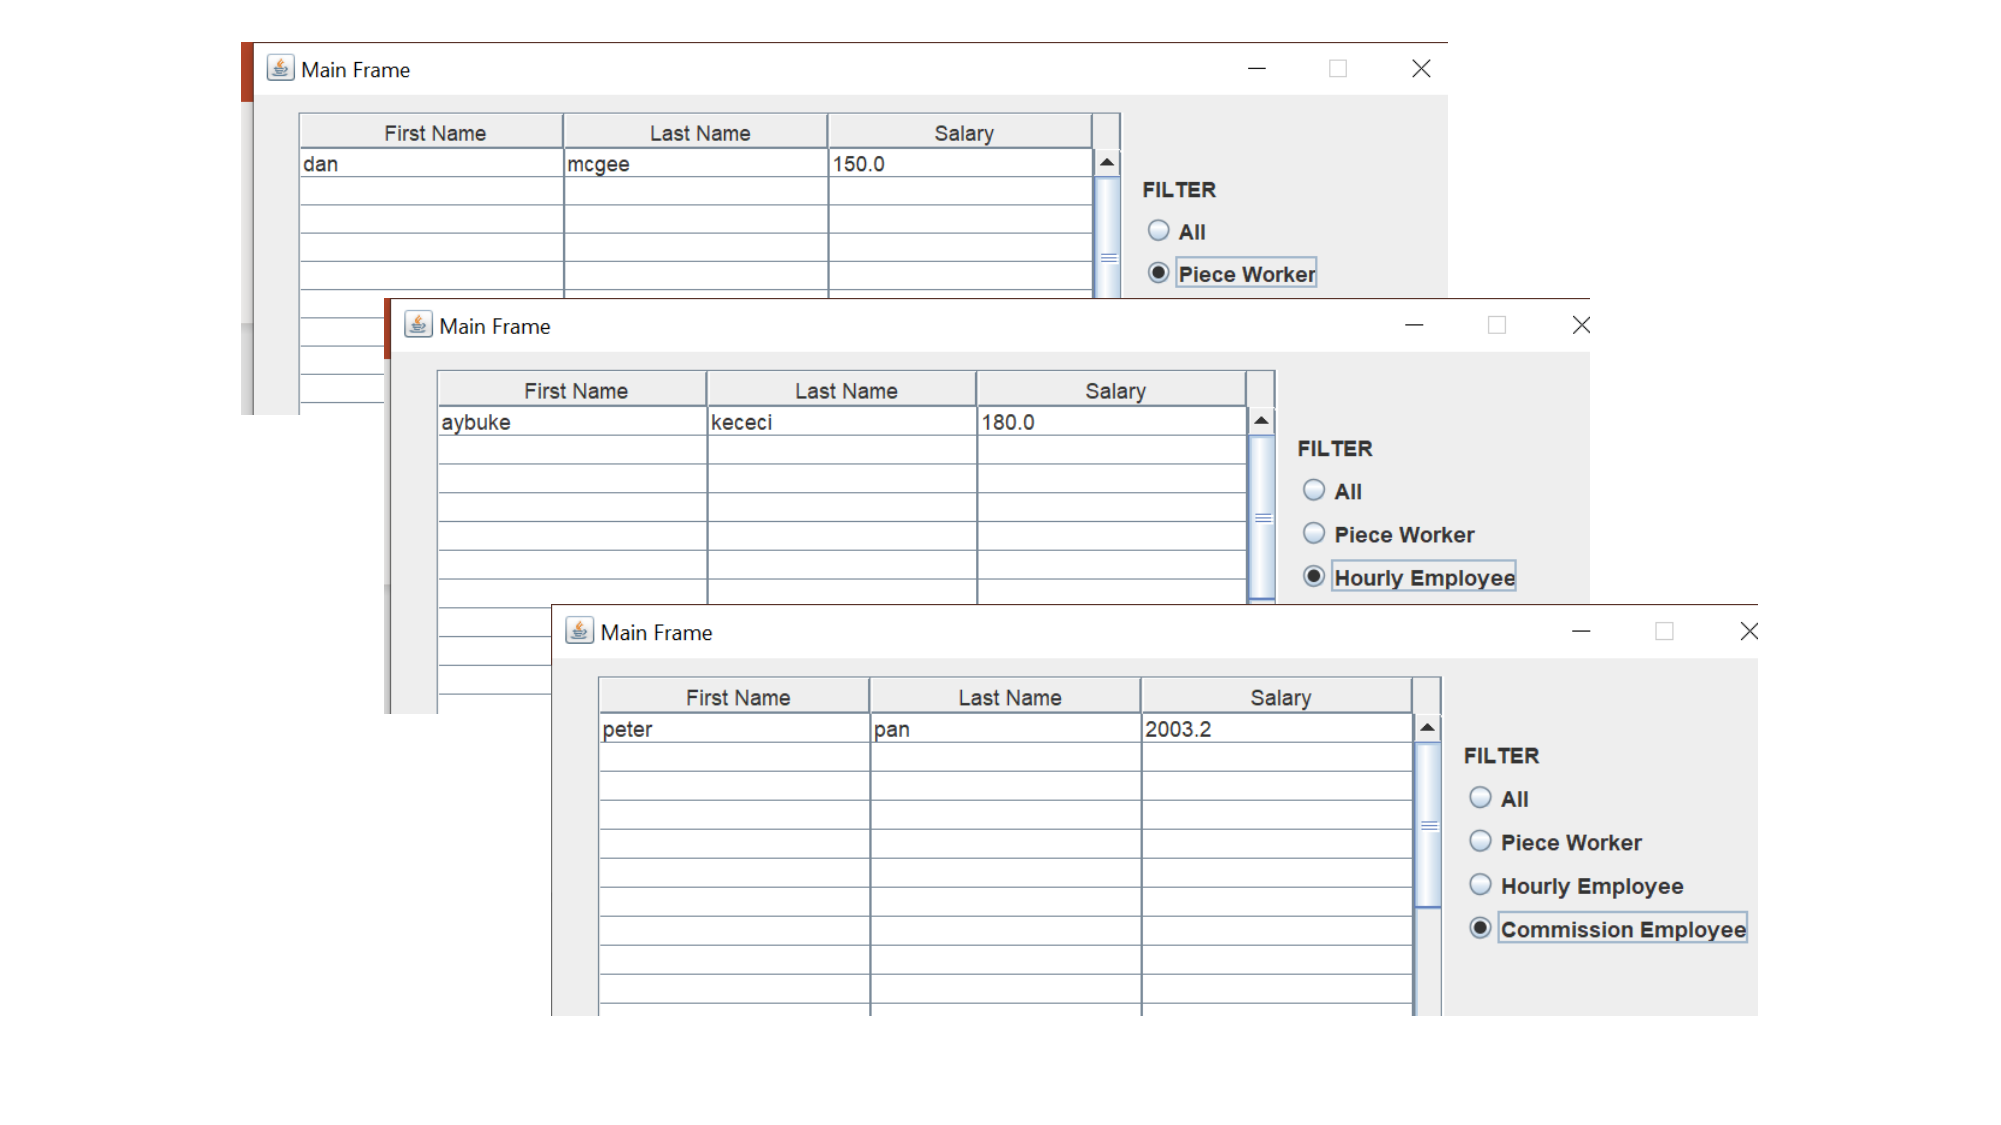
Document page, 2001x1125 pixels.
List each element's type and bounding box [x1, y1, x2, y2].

picture [241, 42, 1758, 1016]
